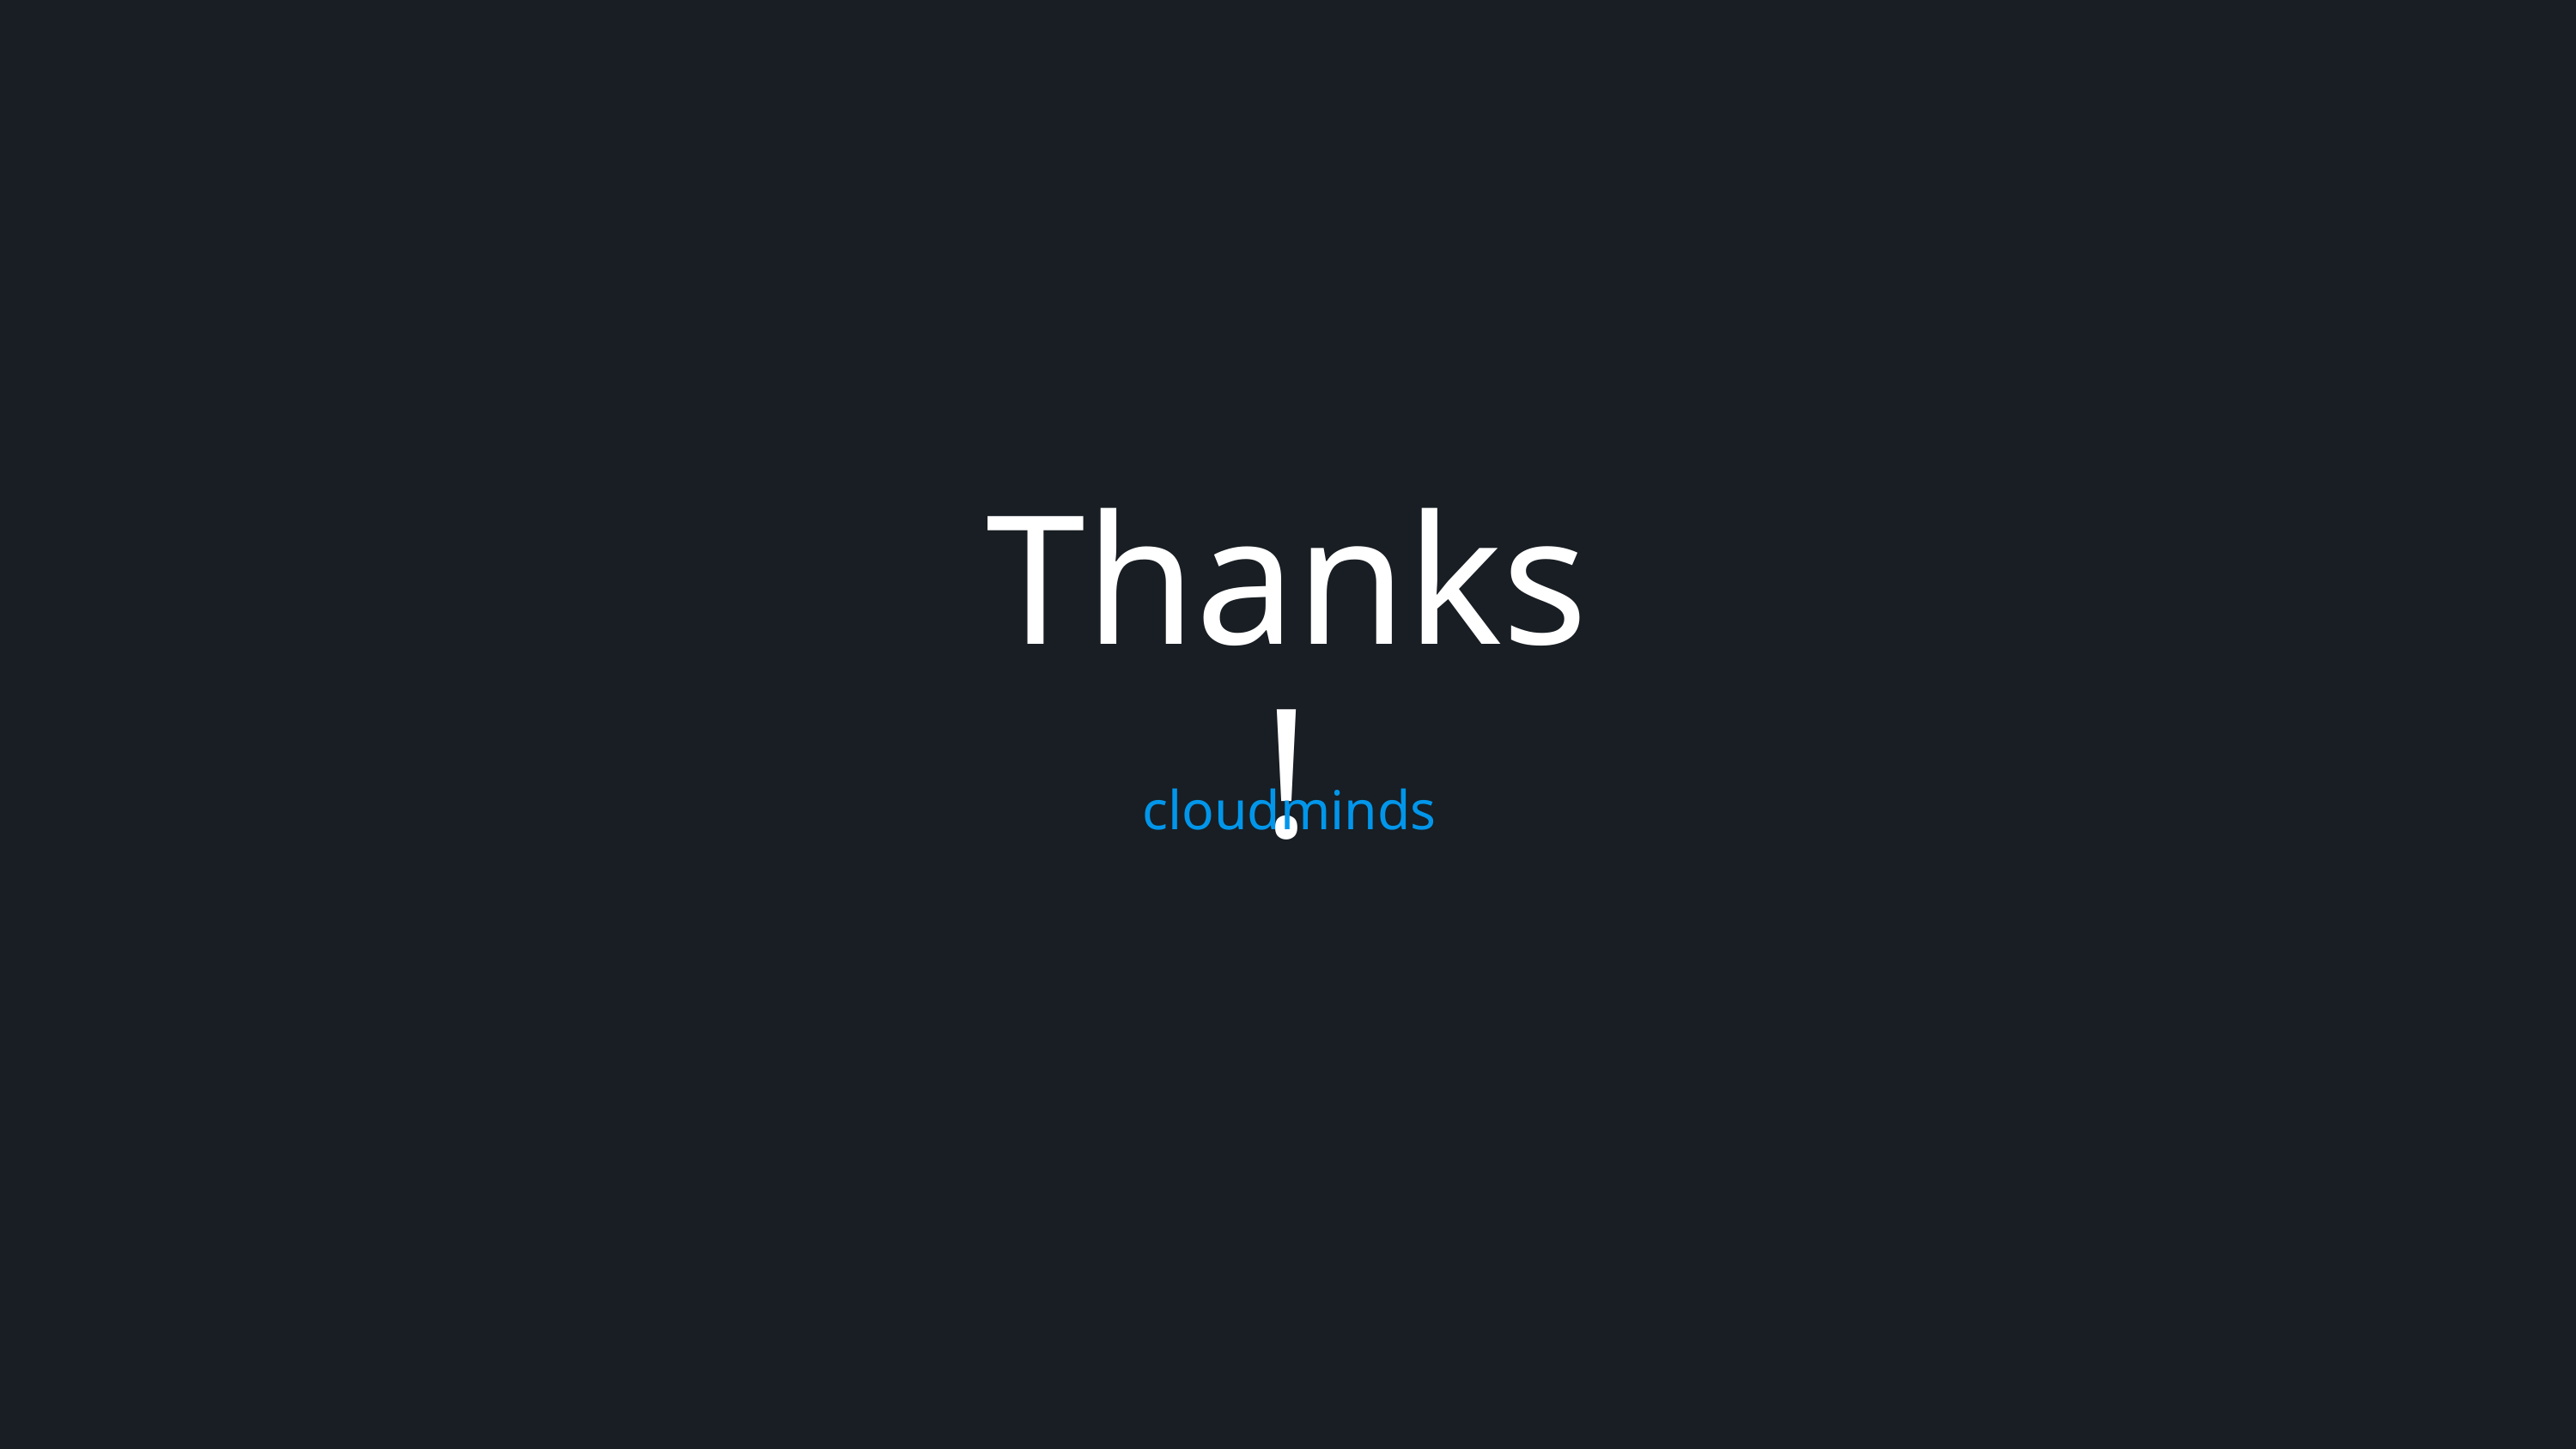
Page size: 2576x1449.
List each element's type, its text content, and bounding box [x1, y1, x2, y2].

list cloudminds [1012, 777, 1567, 869]
title Thanks! [964, 543, 1609, 823]
